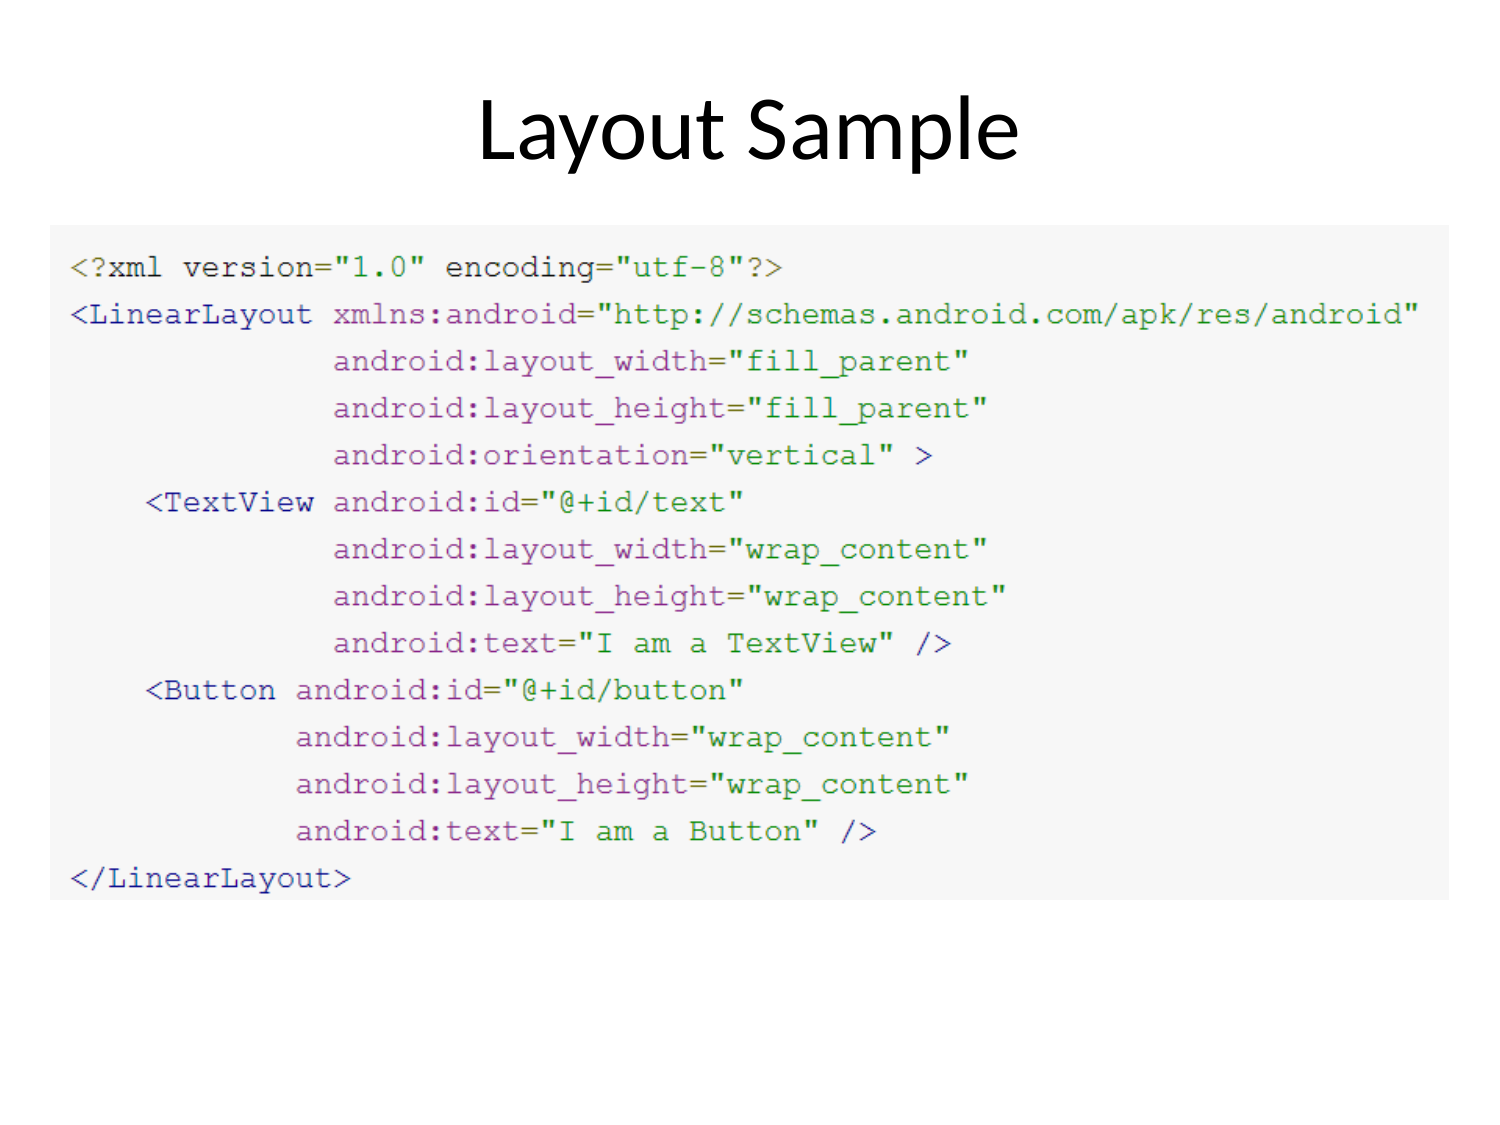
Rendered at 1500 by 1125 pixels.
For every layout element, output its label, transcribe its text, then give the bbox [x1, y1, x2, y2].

title Layout Sample [75, 45, 1425, 200]
picture [50, 225, 1450, 900]
